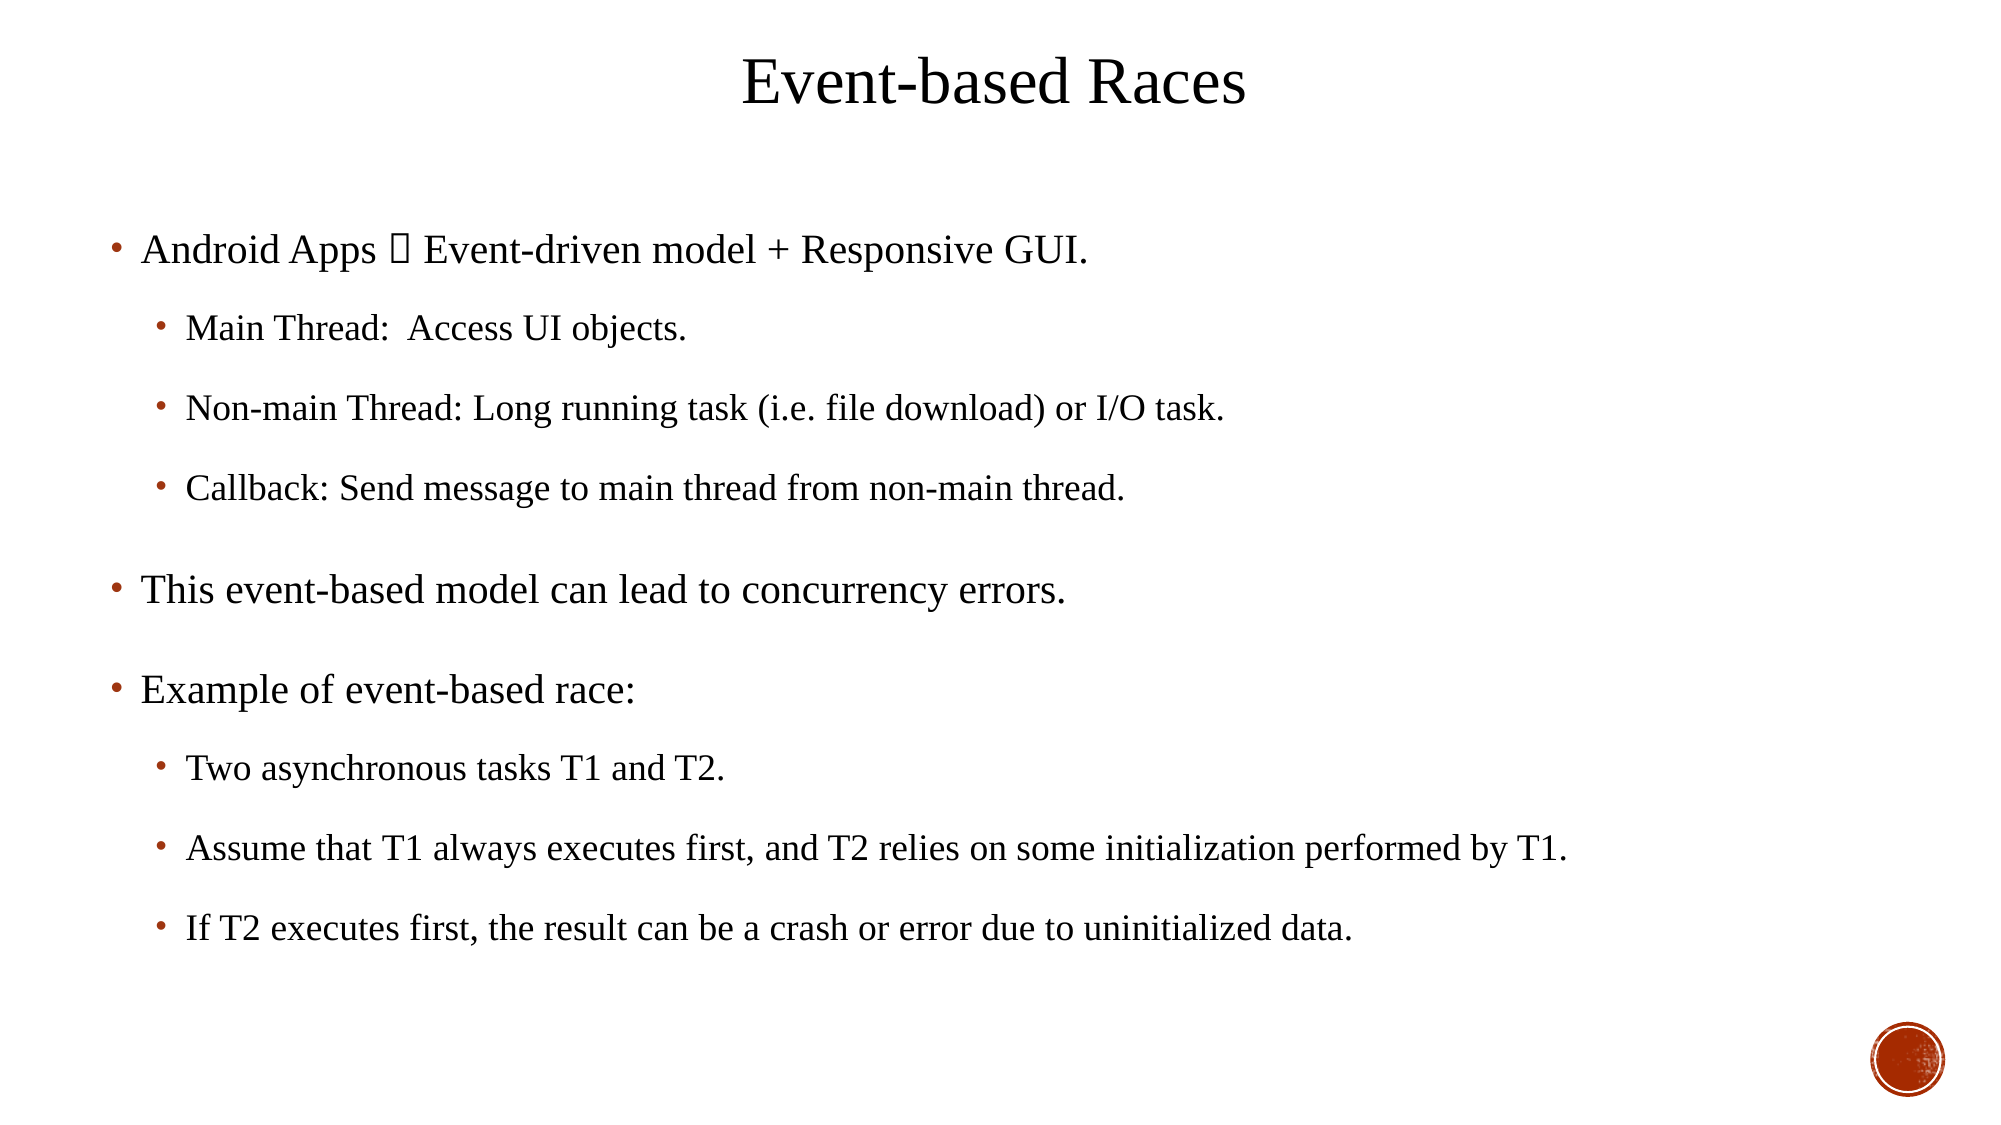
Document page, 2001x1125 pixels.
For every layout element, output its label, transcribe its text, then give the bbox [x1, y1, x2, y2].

list Android Apps  ﻿Event-driven model + Responsive GUI. Main Thread: Access UI objects. Non-main Thread: Long running task (i.e. file download) or I/O task. Callback: Send message to main thread from non-main thread. ﻿This event-based model can lead to concurrency errors. Example of ﻿event-based race: ﻿Two asynchronous tasks T1 and T2. Assume that ﻿T1 always executes first, and T2 relies on some initialization performed by T1. ﻿If T2 executes first, the result can be a crash or error due to uninitialized data. [95, 189, 1865, 1008]
text_box Event-based Races [478, 29, 1511, 124]
